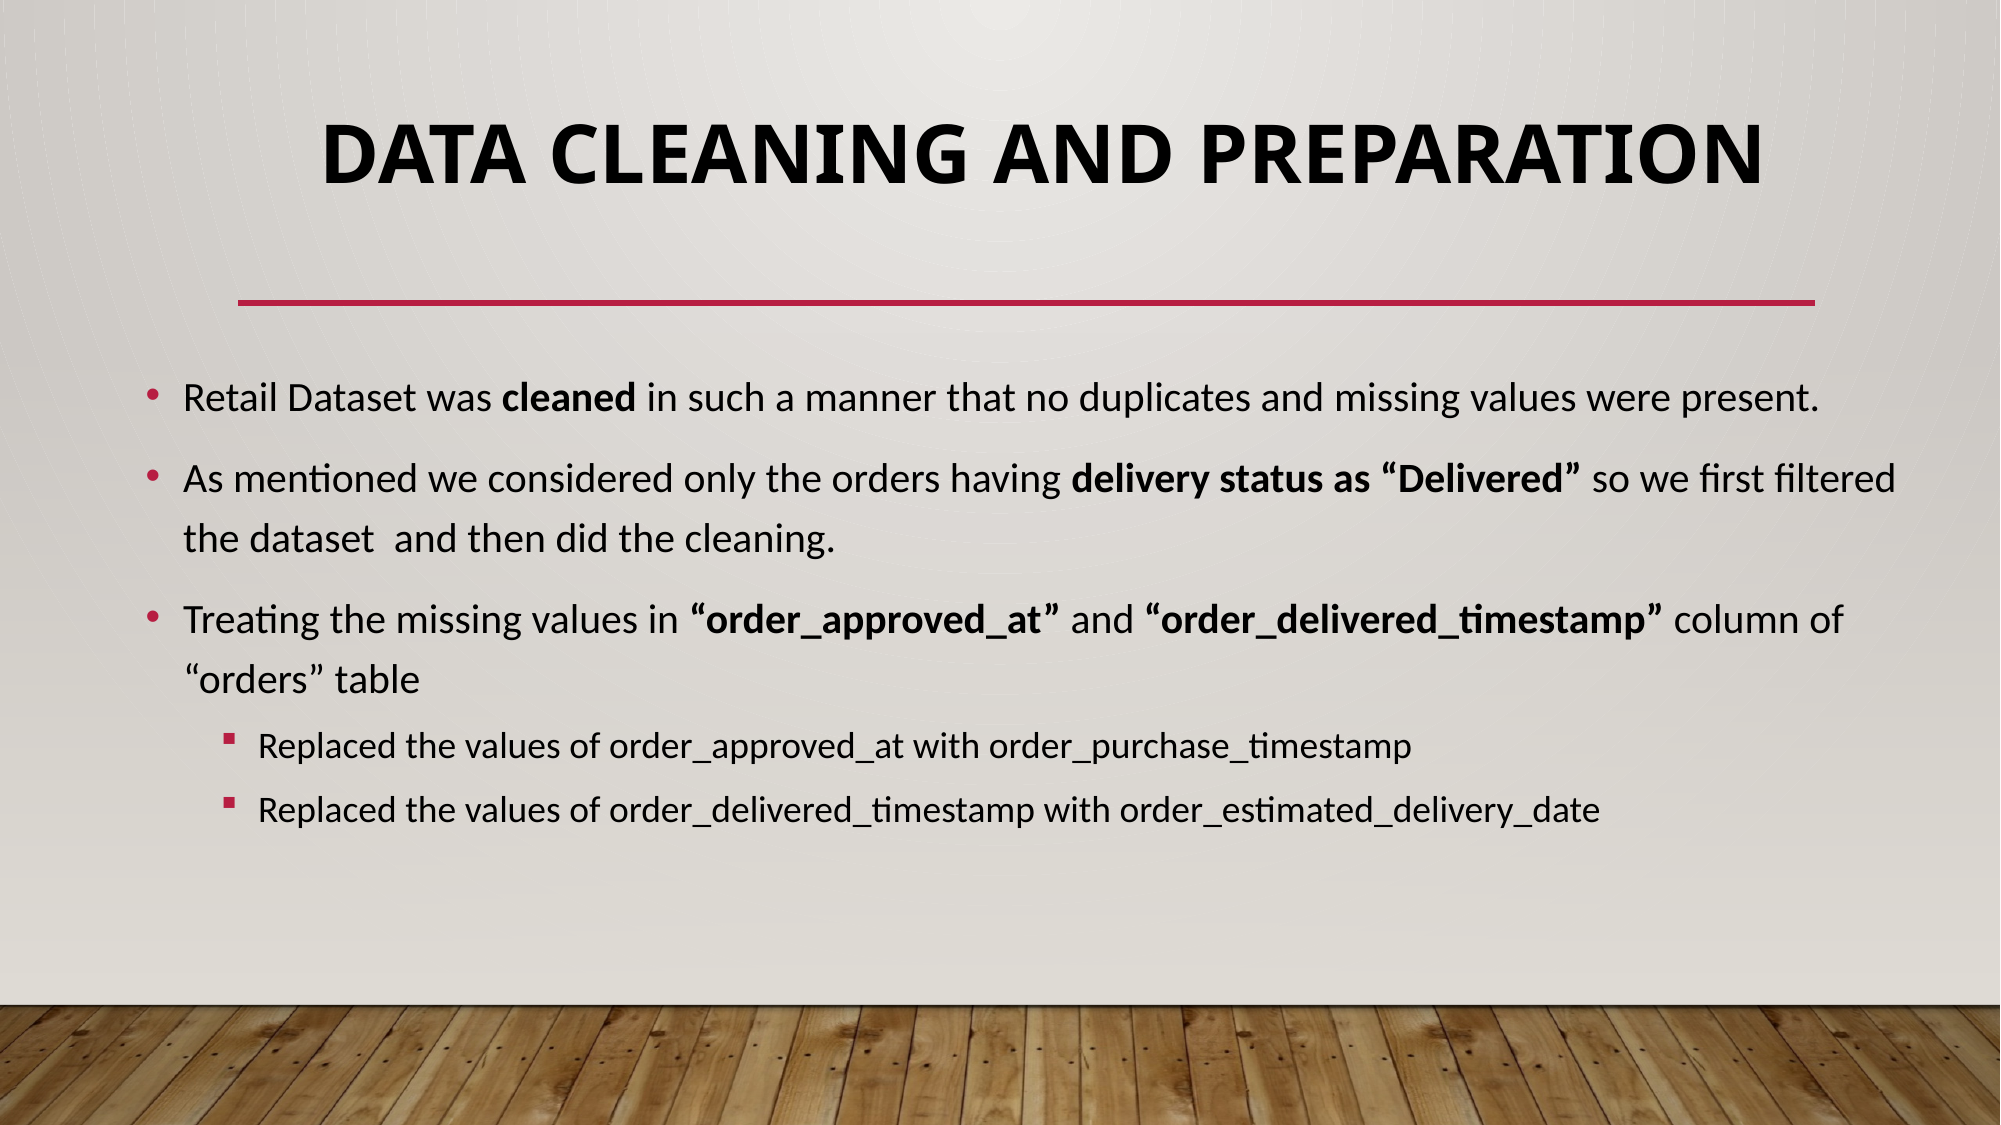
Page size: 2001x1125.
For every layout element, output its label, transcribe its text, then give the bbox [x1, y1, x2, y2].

title Data Cleaning and Preparation [256, 105, 1832, 278]
picture [0, 1005, 2000, 1125]
list Retail Dataset was cleaned in such a manner that no duplicates and missing values were present. As mentioned we considered only the orders having delivery status as “Delivered” so we first filtered the dataset and then did the cleaning. Treating the missing values in “order_approved_at” and “order_delivered_timestamp” column of “orders” table Replaced the values of order_approved_at with order_purchase_timestamp Replaced the values of order_delivered_timestamp with order_estimated_delivery_date [130, 352, 1958, 913]
